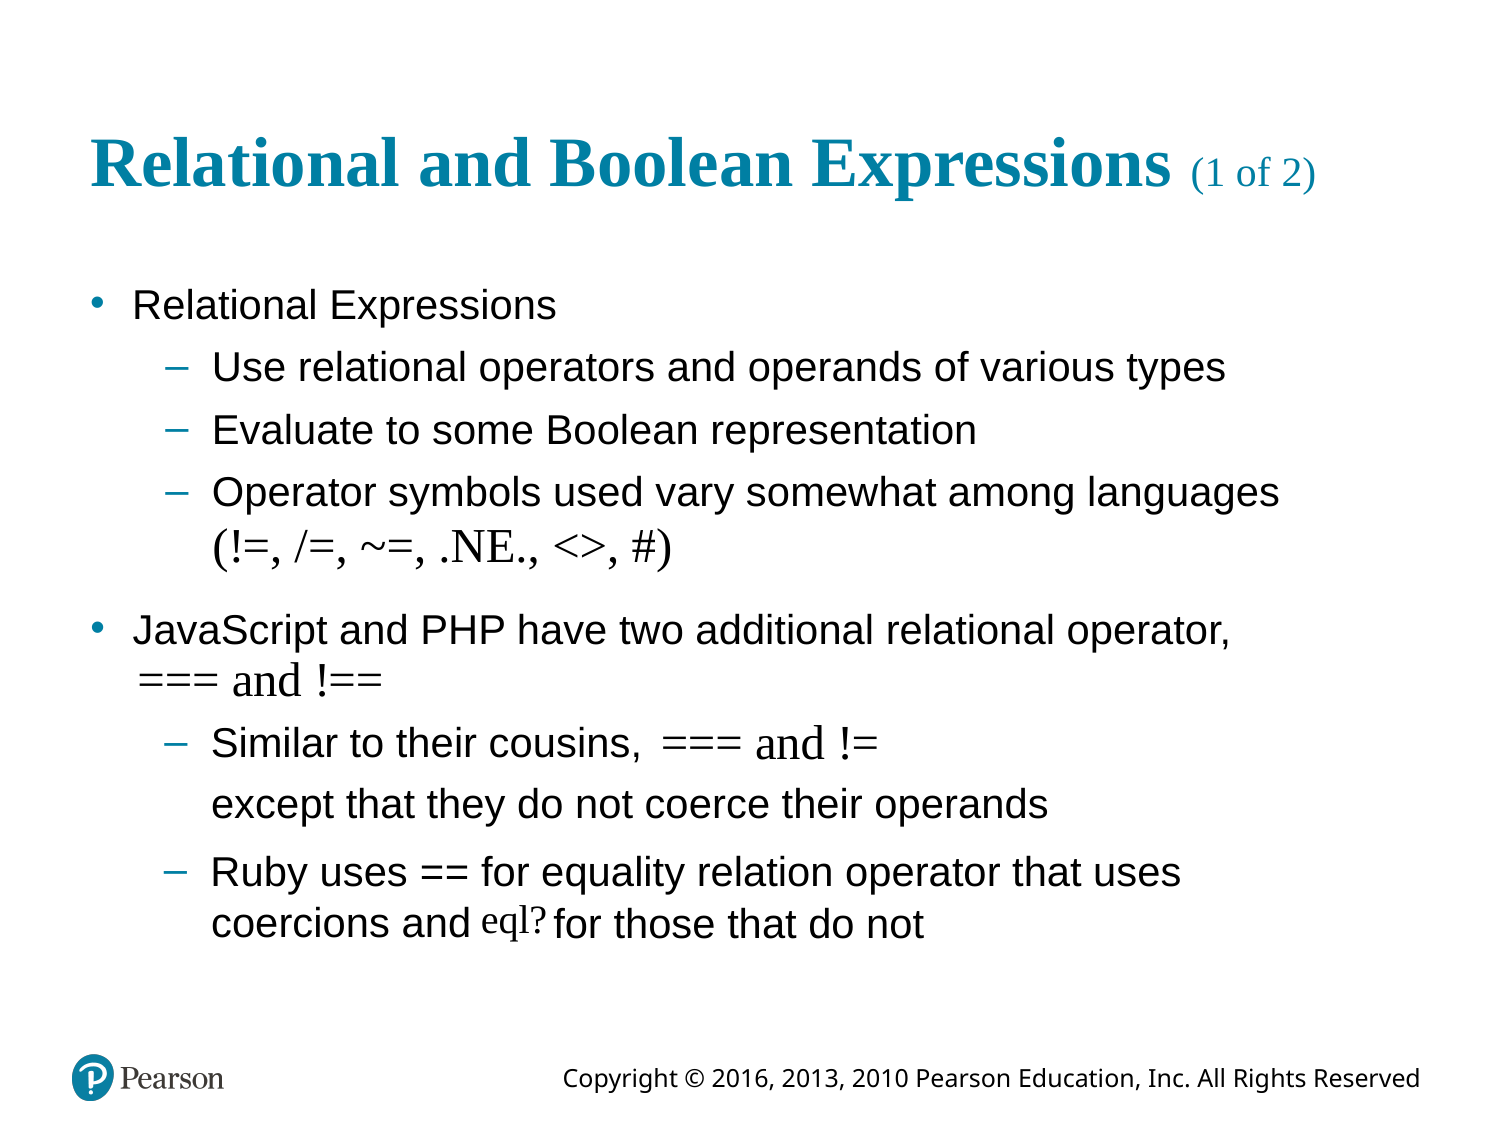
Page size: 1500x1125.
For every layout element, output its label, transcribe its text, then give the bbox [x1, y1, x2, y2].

picture [72, 1087, 83, 1101]
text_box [476, 898, 551, 950]
list except that they do not coerce their operands [179, 762, 1424, 829]
list JavaScript and PHP have two additional relational operator, [75, 587, 1426, 672]
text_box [207, 519, 678, 581]
picture [72, 1054, 88, 1070]
list Relational Expressions Use relational operators and operands of various types Evaluate to some Boolean representation Operator symbols used vary somewhat among languages [75, 262, 1425, 521]
list for those that do not [521, 881, 1426, 952]
picture [98, 1054, 224, 1101]
list Ruby uses == for equality relation operator that uses [73, 829, 1424, 905]
list Similar to their cousins, [73, 700, 678, 789]
title Relational and Boolean Expressions (1 of 2) [75, 35, 1425, 216]
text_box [655, 716, 888, 770]
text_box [131, 653, 392, 706]
picture [80, 1063, 106, 1088]
list coercions and [179, 880, 496, 956]
